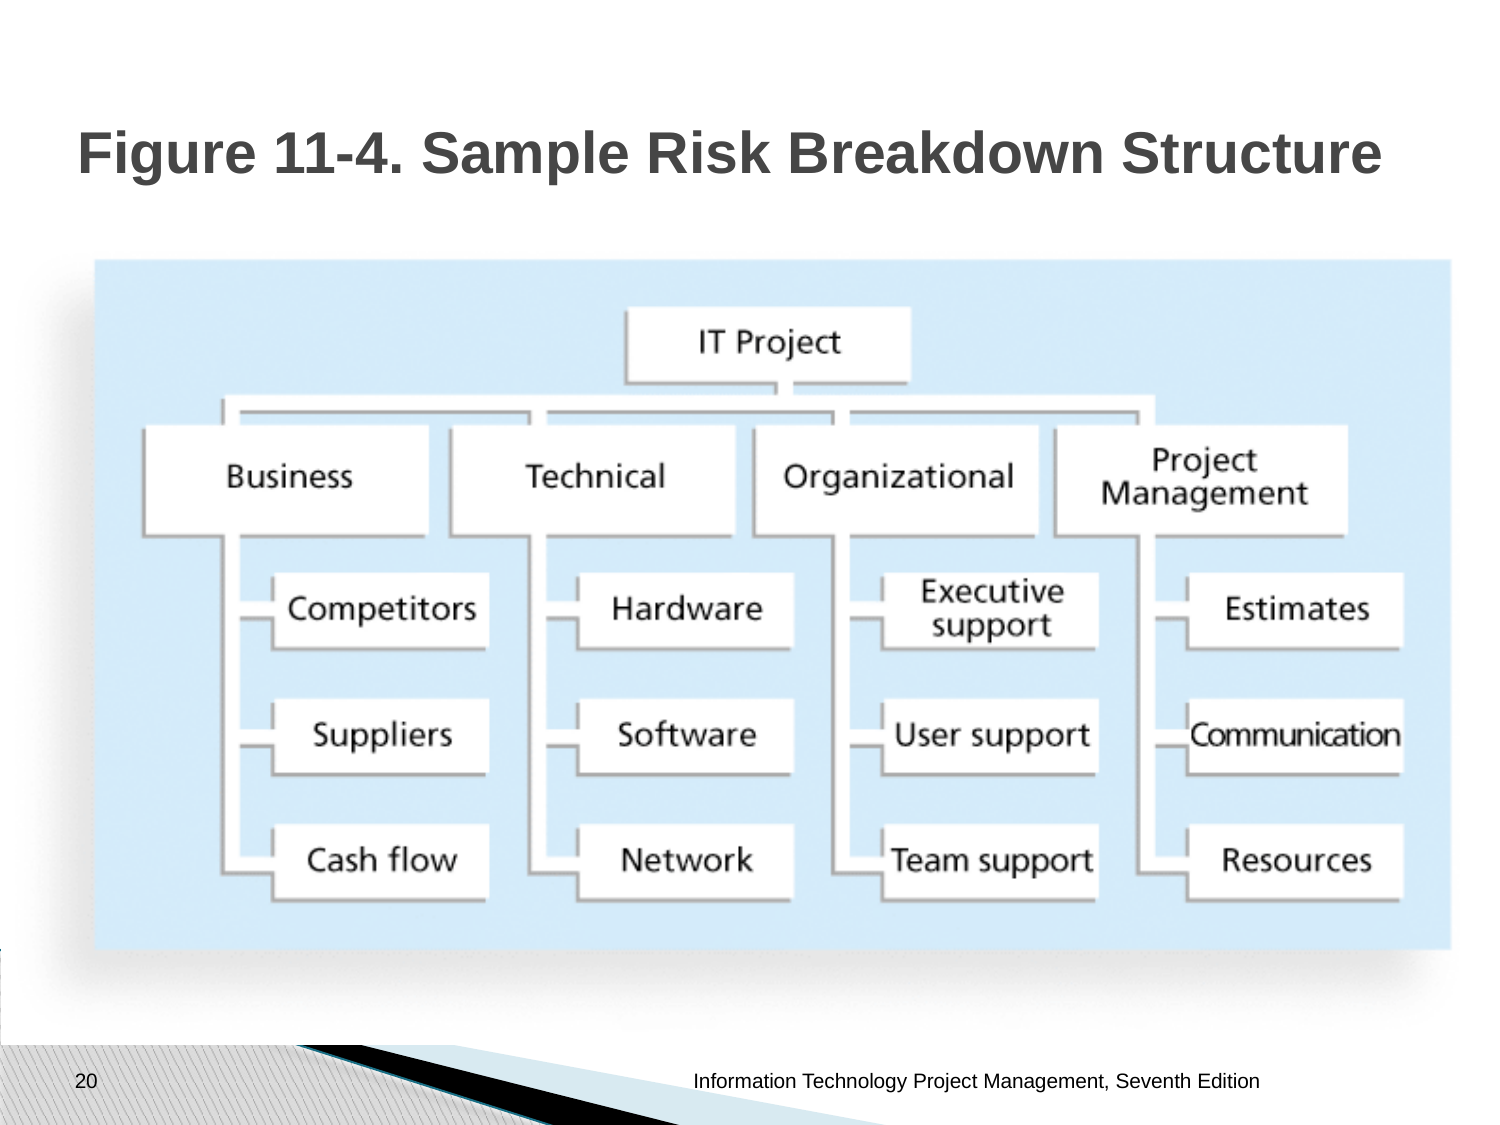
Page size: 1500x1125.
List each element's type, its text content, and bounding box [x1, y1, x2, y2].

footer Information Technology Project Management, Seventh Edition [312, 1062, 1275, 1100]
slide_number 20 [37, 1057, 113, 1100]
title Figure 11-4. Sample Risk Breakdown Structure [62, 75, 1438, 225]
picture [1, 237, 1476, 1046]
